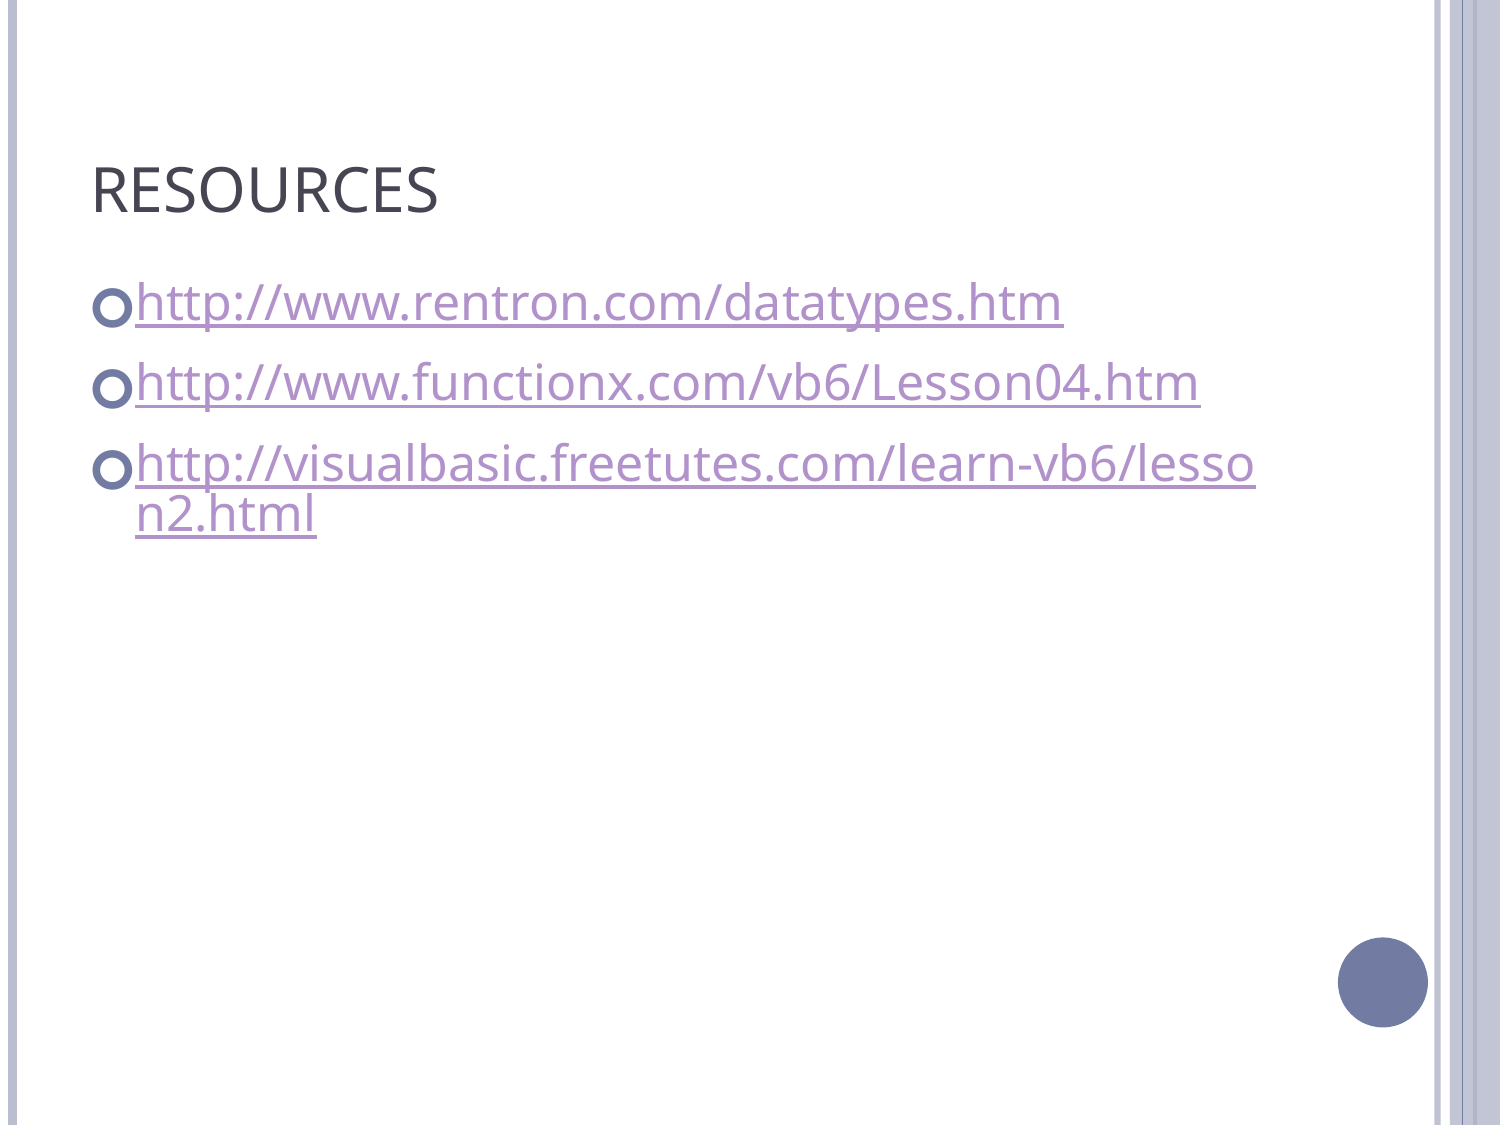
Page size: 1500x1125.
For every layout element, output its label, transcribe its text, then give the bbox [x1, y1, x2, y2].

list http://www.rentron.com/datatypes.htm http://www.functionx.com/vb6/Lesson04.htm http://visualbasic.freetutes.com/learn-vb6/lesson2.html [75, 262, 1300, 1062]
title Resources [75, 45, 1300, 233]
